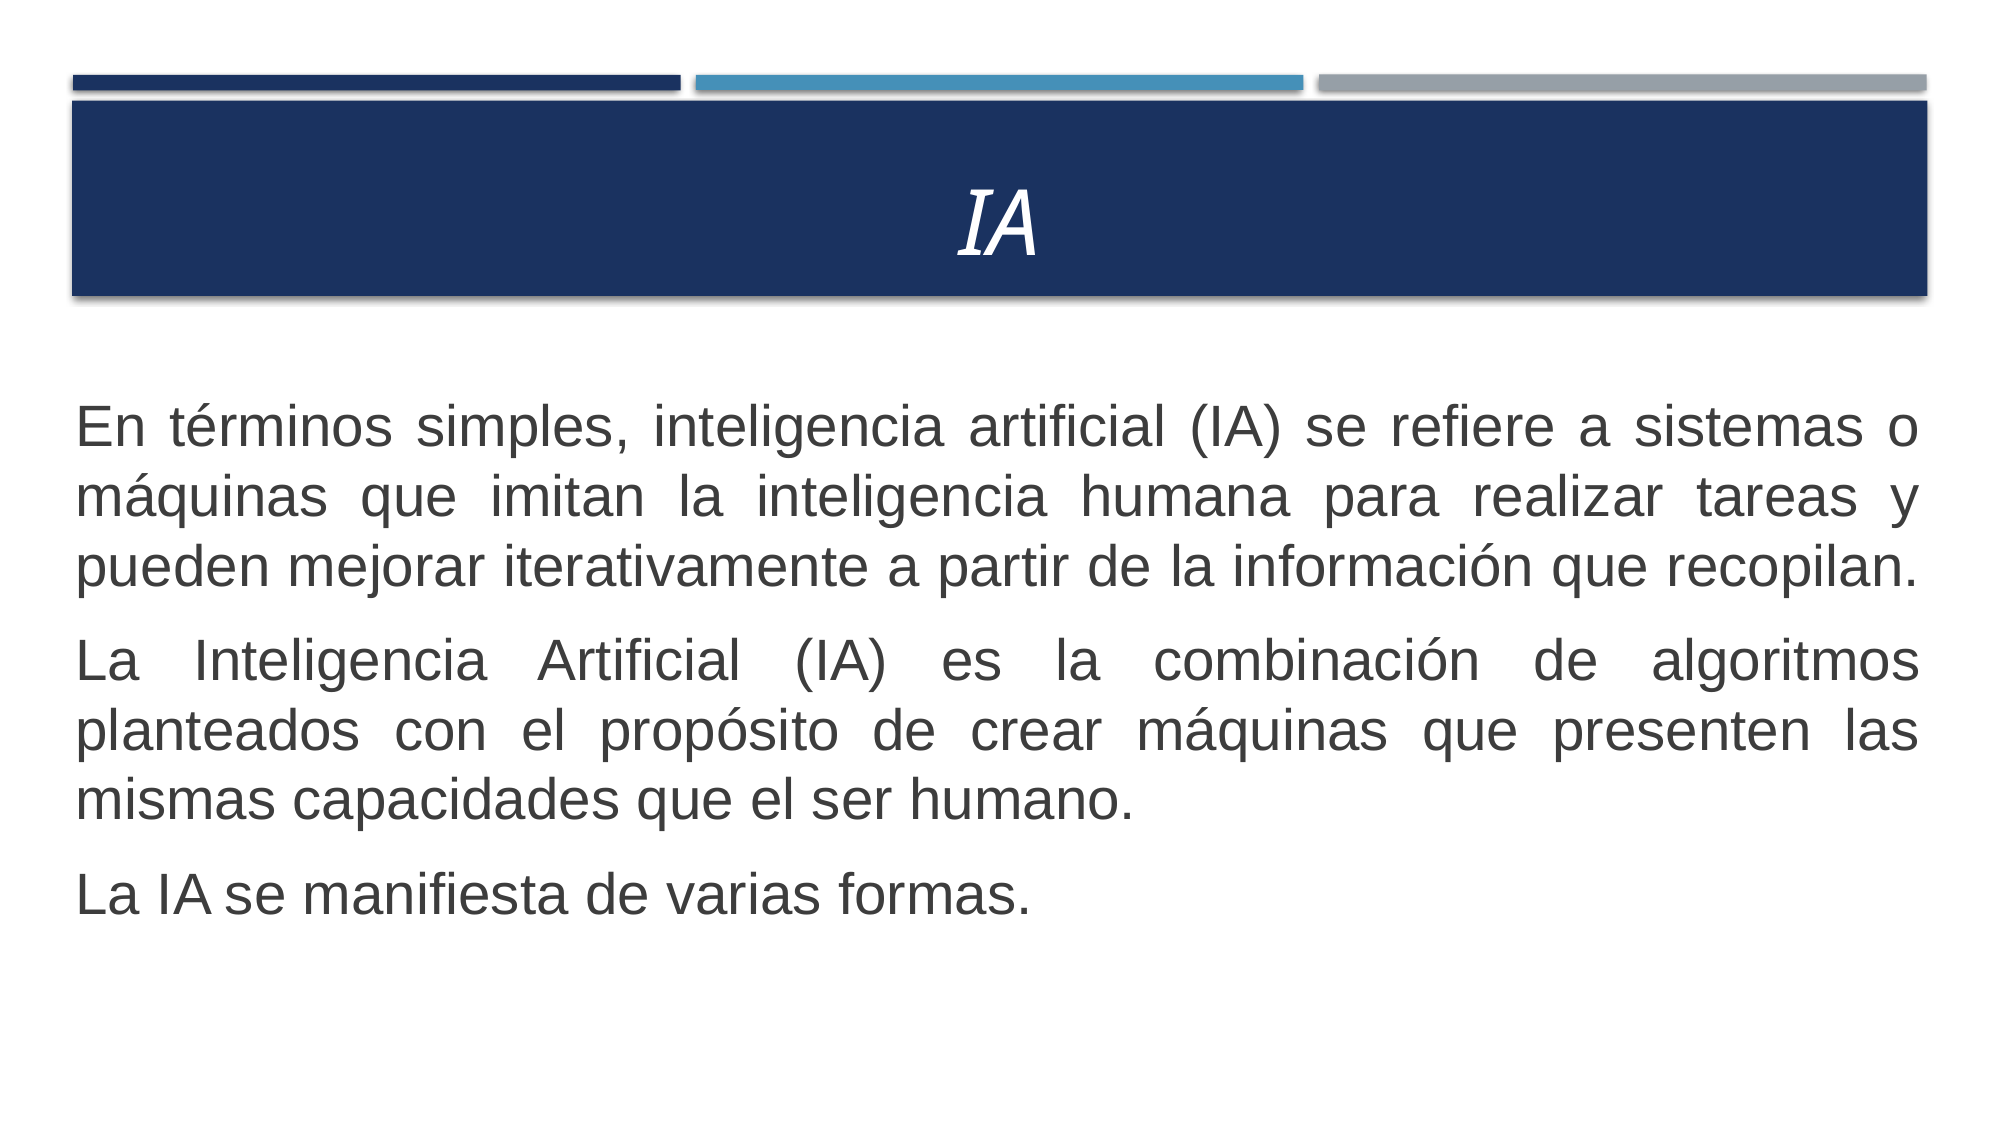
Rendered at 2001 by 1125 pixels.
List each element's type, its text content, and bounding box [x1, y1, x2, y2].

list En términos simples, inteligencia artificial (IA) se refiere a sistemas o máquinas que imitan la inteligencia humana para realizar tareas y pueden mejorar iterativamente a partir de la información que recopilan. La Inteligencia Artificial (IA) es la combinación de algoritmos planteados con el propósito de crear máquinas que presenten las mismas capacidades que el ser humano. La IA se manifiesta de varias formas. [60, 237, 1938, 1077]
title IA [95, 115, 1905, 237]
